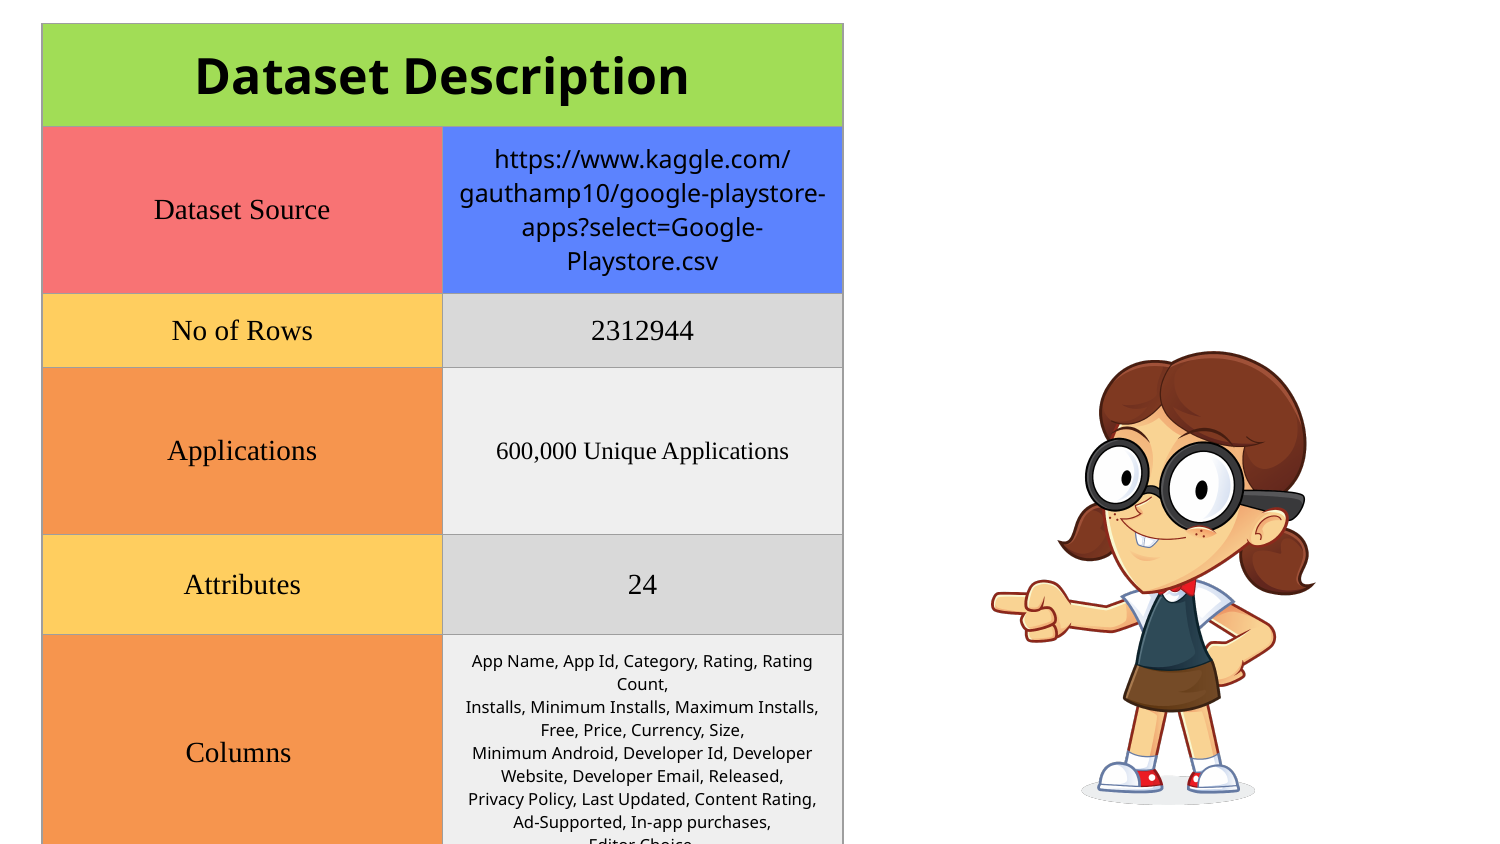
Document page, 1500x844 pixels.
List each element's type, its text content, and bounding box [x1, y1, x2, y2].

table_cell Columns [43, 635, 442, 844]
picture [991, 351, 1316, 806]
table_cell https://www.kaggle.com/gauthamp10/google-playstore-apps?select=Google-Playstore.csv [443, 127, 842, 293]
table_cell Attributes [43, 535, 442, 634]
table_cell 2312944 [443, 294, 842, 367]
table_cell Dataset Source [43, 127, 442, 293]
table_cell App Name, App Id, Category, Rating, Rating Count, Installs, Minimum Installs, Maximum Installs, Free, Price, Currency, Size, Minimum Android, Developer Id, Developer Website, Developer Email, Released, Privacy Policy, Last Updated, Content Rating, Ad-Supported, In-app purchases, Editor Choice. [443, 635, 842, 844]
table_cell 600,000 Unique Applications [443, 368, 842, 534]
table_cell Applications [43, 368, 442, 534]
table_header Dataset Description [43, 24, 842, 126]
table_cell No of Rows [43, 294, 442, 367]
table_cell 24 [443, 535, 842, 634]
